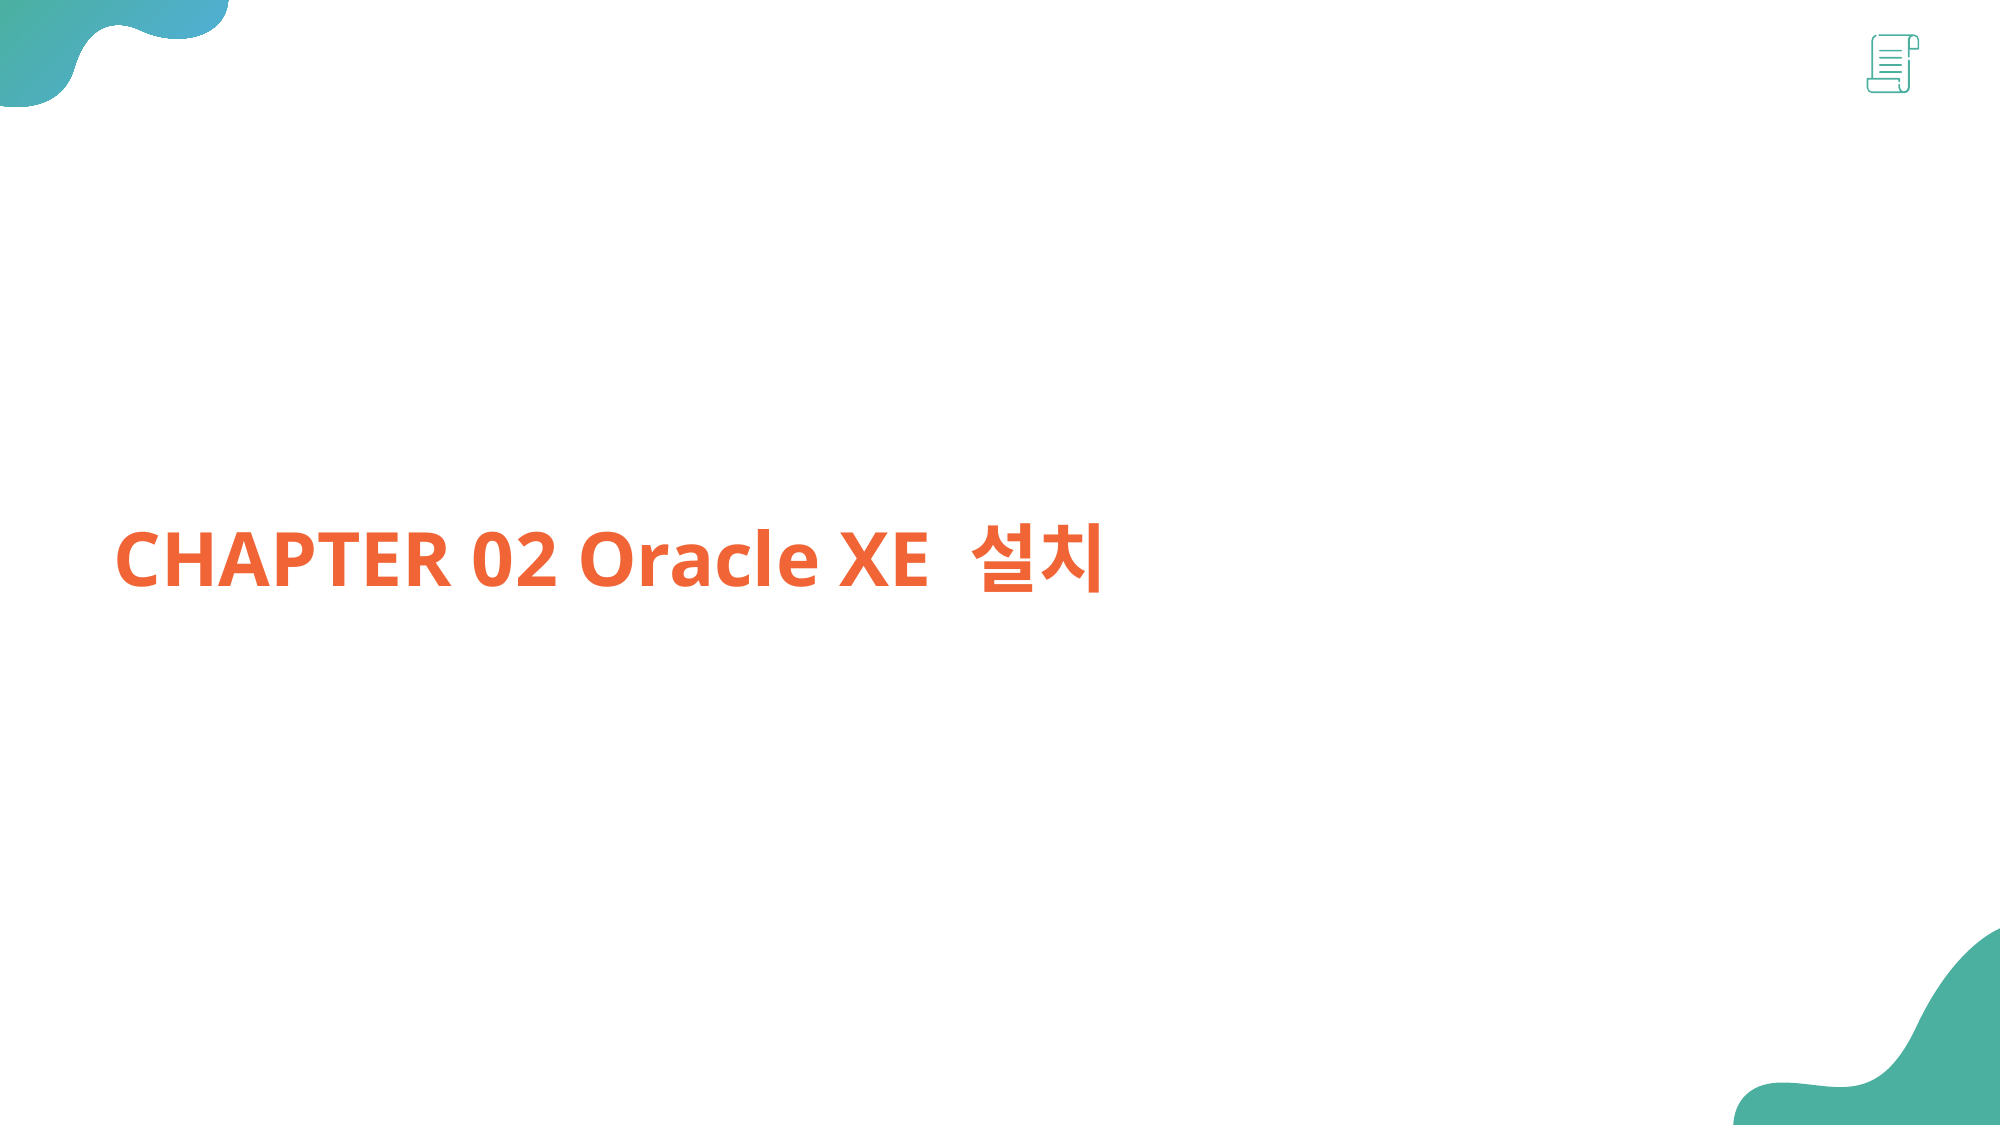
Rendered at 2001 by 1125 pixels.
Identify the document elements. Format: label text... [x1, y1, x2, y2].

list CHAPTER 02 Oracle XE 설치 [113, 481, 1798, 644]
